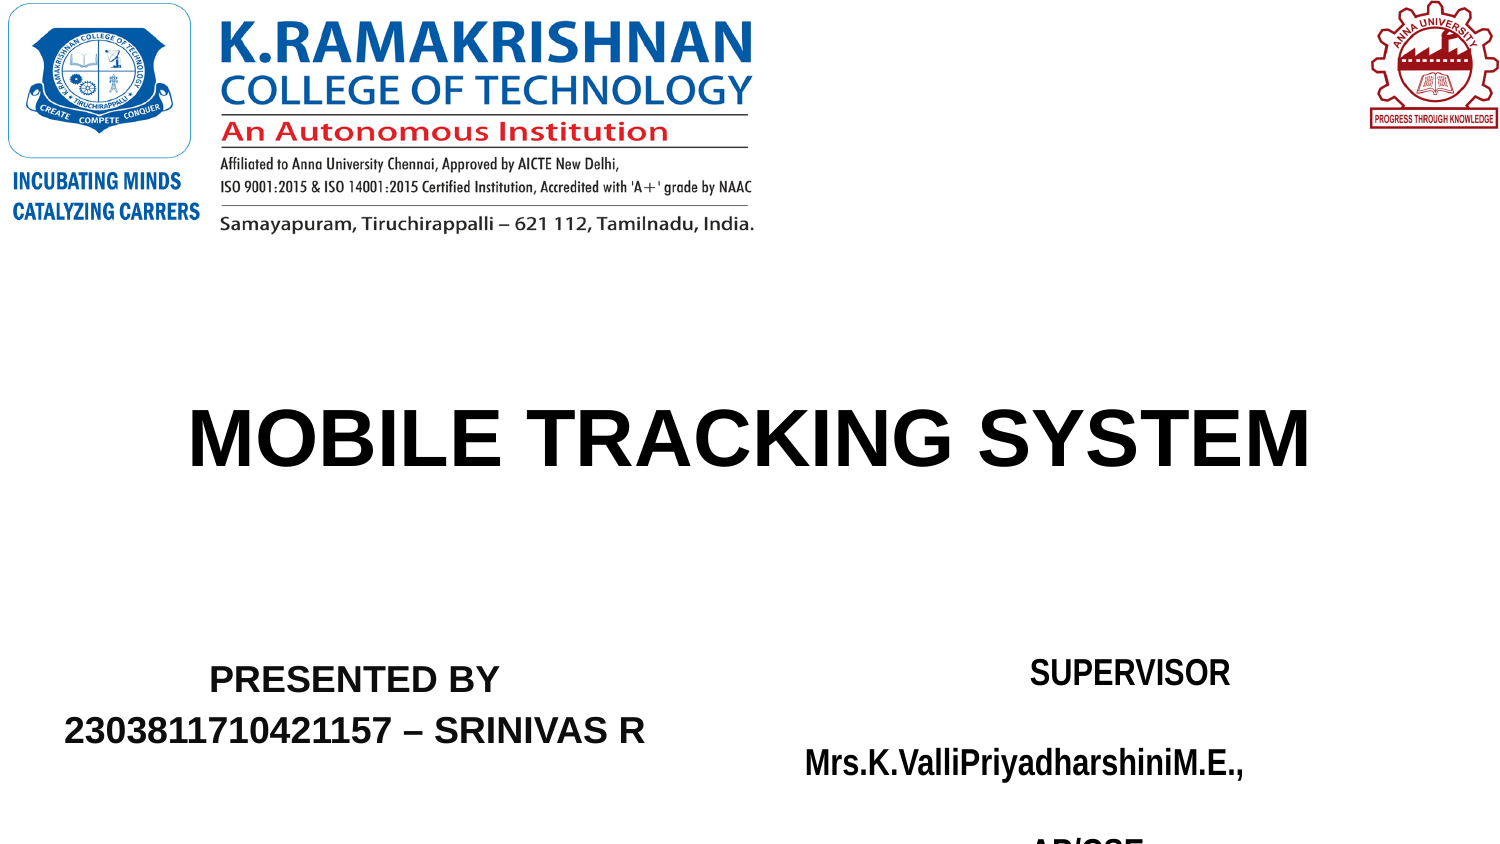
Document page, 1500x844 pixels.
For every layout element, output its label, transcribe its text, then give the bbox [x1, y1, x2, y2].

text_box PRESENTED BY 2303811710421157 – SRINIVAS R [0, 637, 712, 768]
text_box SUPERVISOR Mrs.K.ValliPriyadharshiniM.E., AP/CSE. [790, 587, 1500, 844]
subtitle MOBILE TRACKING SYSTEM [51, 370, 1449, 537]
picture [0, 0, 761, 239]
picture [1368, 0, 1500, 131]
